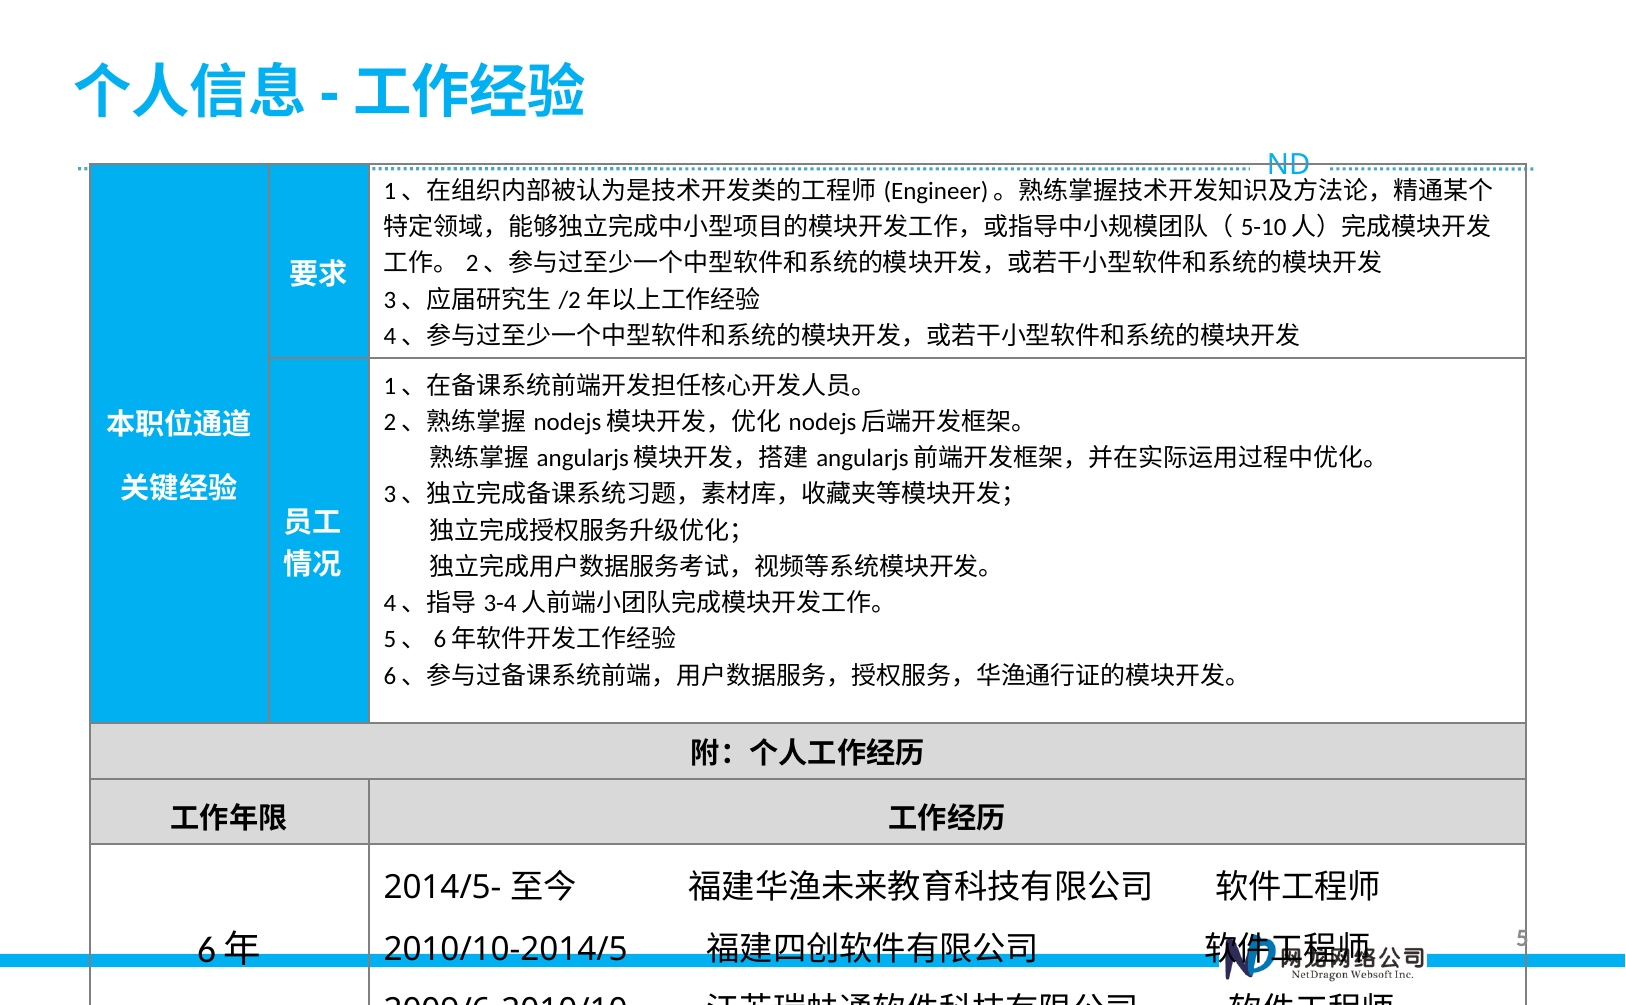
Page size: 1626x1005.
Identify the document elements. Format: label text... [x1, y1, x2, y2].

table_cell 工作年限 [91, 780, 368, 843]
table_header 本职位通道关键经验 [91, 165, 268, 722]
table_cell 2014/5-至今 福建华渔未来教育科技有限公司 软件工程师 2010/10-2014/5 福建四创软件有限公司 软件工程师 2009/6-2010/10 江苏瑞蚨通软件科技有限公司 软件工程师 [370, 845, 1525, 1005]
table_cell 员工情况 [270, 359, 368, 722]
slide_number 5 [1450, 913, 1544, 959]
table_header 要求 [270, 165, 368, 357]
table_cell 1、在备课系统前端开发担任核心开发人员。 2、熟练掌握nodejs模块开发，优化nodejs后端开发框架。 熟练掌握angularjs模块开发，搭建angularjs前端开发框架，并在实际运用过程中优化。 3、独立完成备课系统习题，素材库，收藏夹等模块开发； 独立完成授权服务升级优化； 独立完成用户数据服务考试，视频等系统模块开发。 4、指导3-4人前端小团队完成模块开发工作。 5、6年软件开发工作经验 6、参与过备课系统前端，用户数据服务，授权服务，华渔通行证的模块开发。 [370, 359, 1525, 722]
table_cell 附：个人工作经历 [91, 724, 1525, 778]
table_cell 6年 [91, 845, 368, 1005]
table_cell 工作经历 [370, 780, 1525, 843]
title 个人信息-工作经验 [58, 57, 1522, 121]
table_header 1、在组织内部被认为是技术开发类的工程师(Engineer)。熟练掌握技术开发知识及方法论，精通某个特定领域，能够独立完成中小型项目的模块开发工作，或指导中小规模团队（5-10人）完成模块开发工作。2、参与过至少一个中型软件和系统的模块开发，或若干小型软件和系统的模块开发 3、应届研究生/2年以上工作经验 4、参与过至少一个中型软件和系统的模块开发，或若干小型软件和系统的模块开发 [370, 165, 1525, 357]
